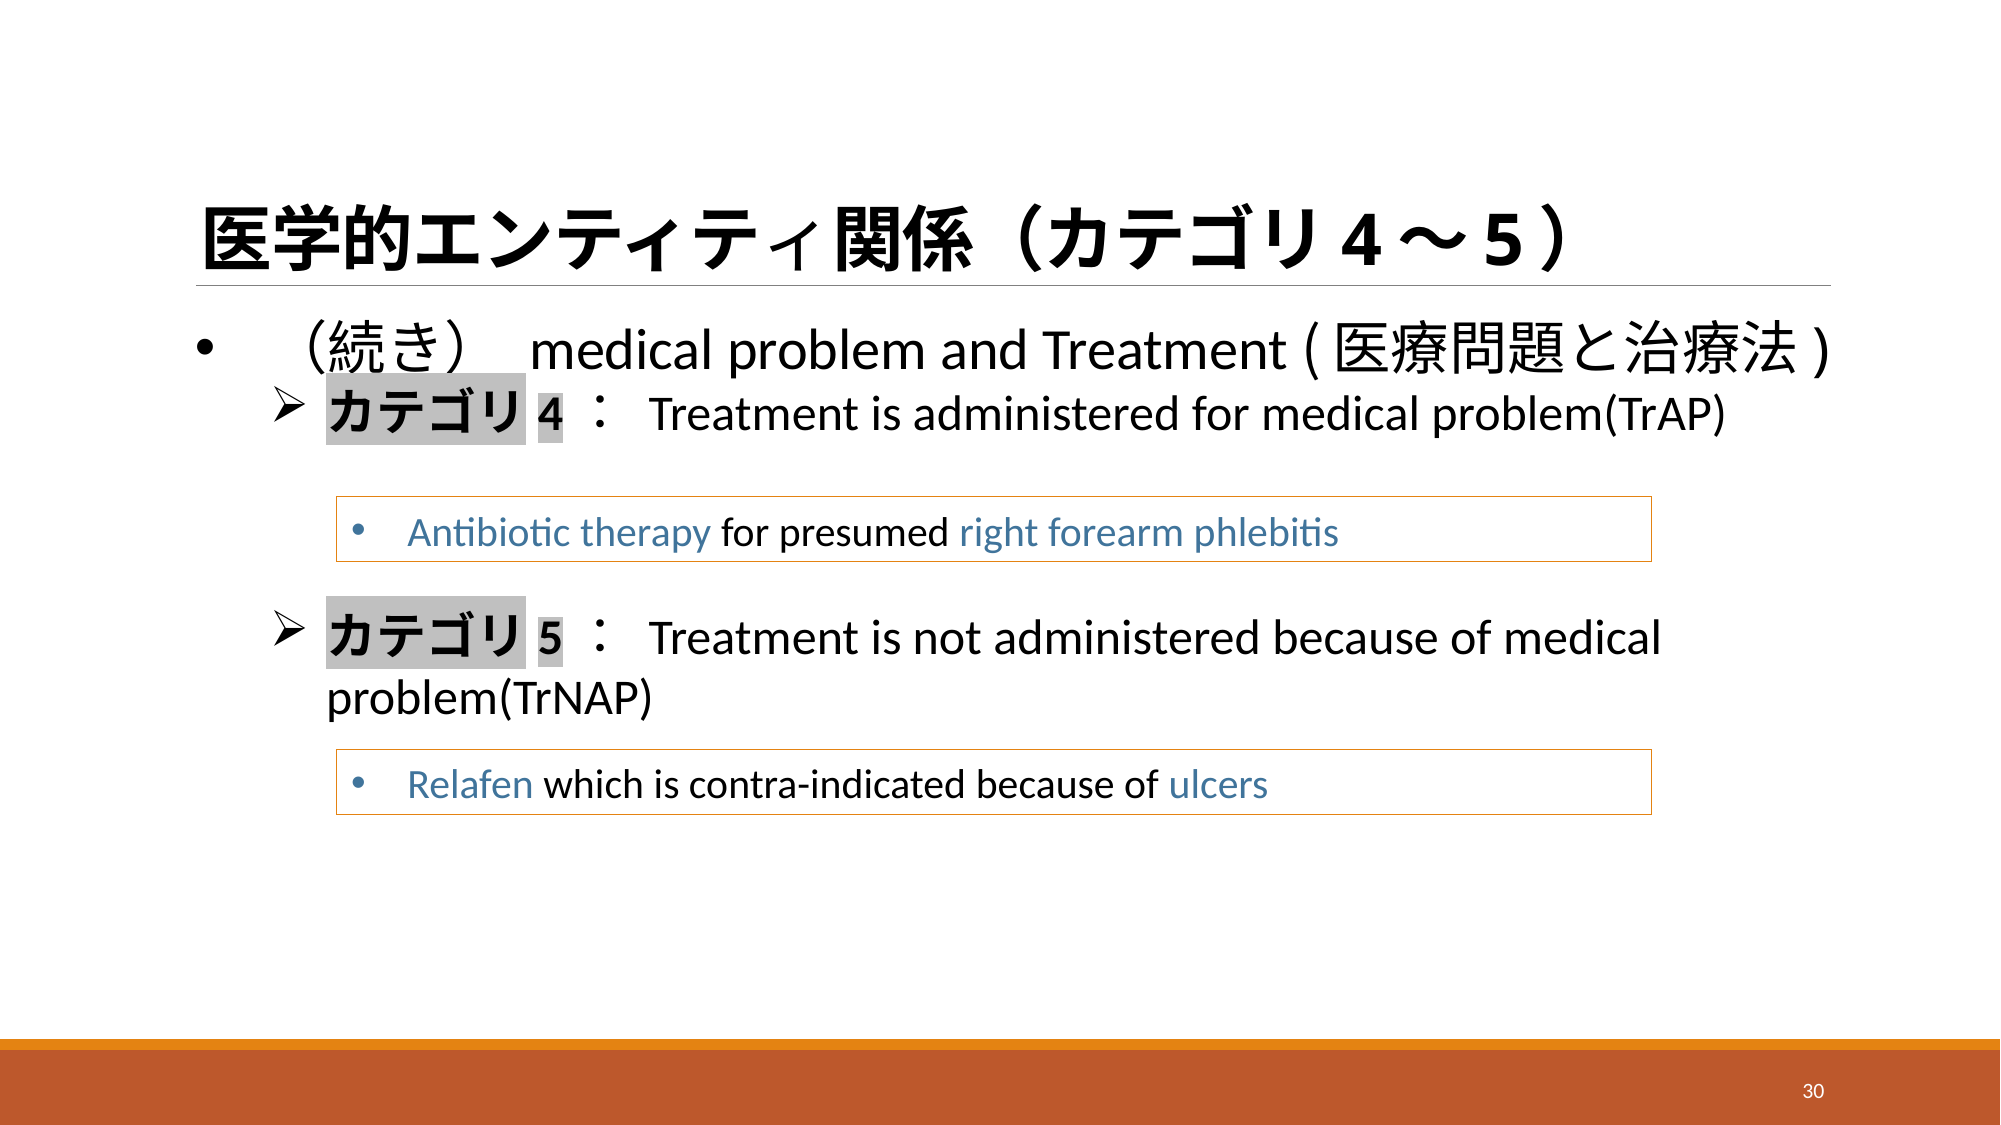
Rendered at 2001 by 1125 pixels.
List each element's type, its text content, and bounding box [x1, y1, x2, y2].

title 医学的エンティティ関係（カテゴリ4〜5） [185, 126, 1653, 288]
text_box Relafen which is contra-indicated because of ulcers [336, 749, 1652, 815]
text_box （続き） medical problem and Treatment (医療問題と治療法) カテゴリ4： Treatment is administered for medical problem(TrAP) [179, 303, 1858, 449]
text_box Antibiotic therapy for presumed right forearm phlebitis [336, 496, 1652, 562]
text_box カテゴリ5： Treatment is not administered because of medical problem(TrNAP) [179, 596, 1858, 777]
slide_number 30 [1624, 1059, 1840, 1120]
